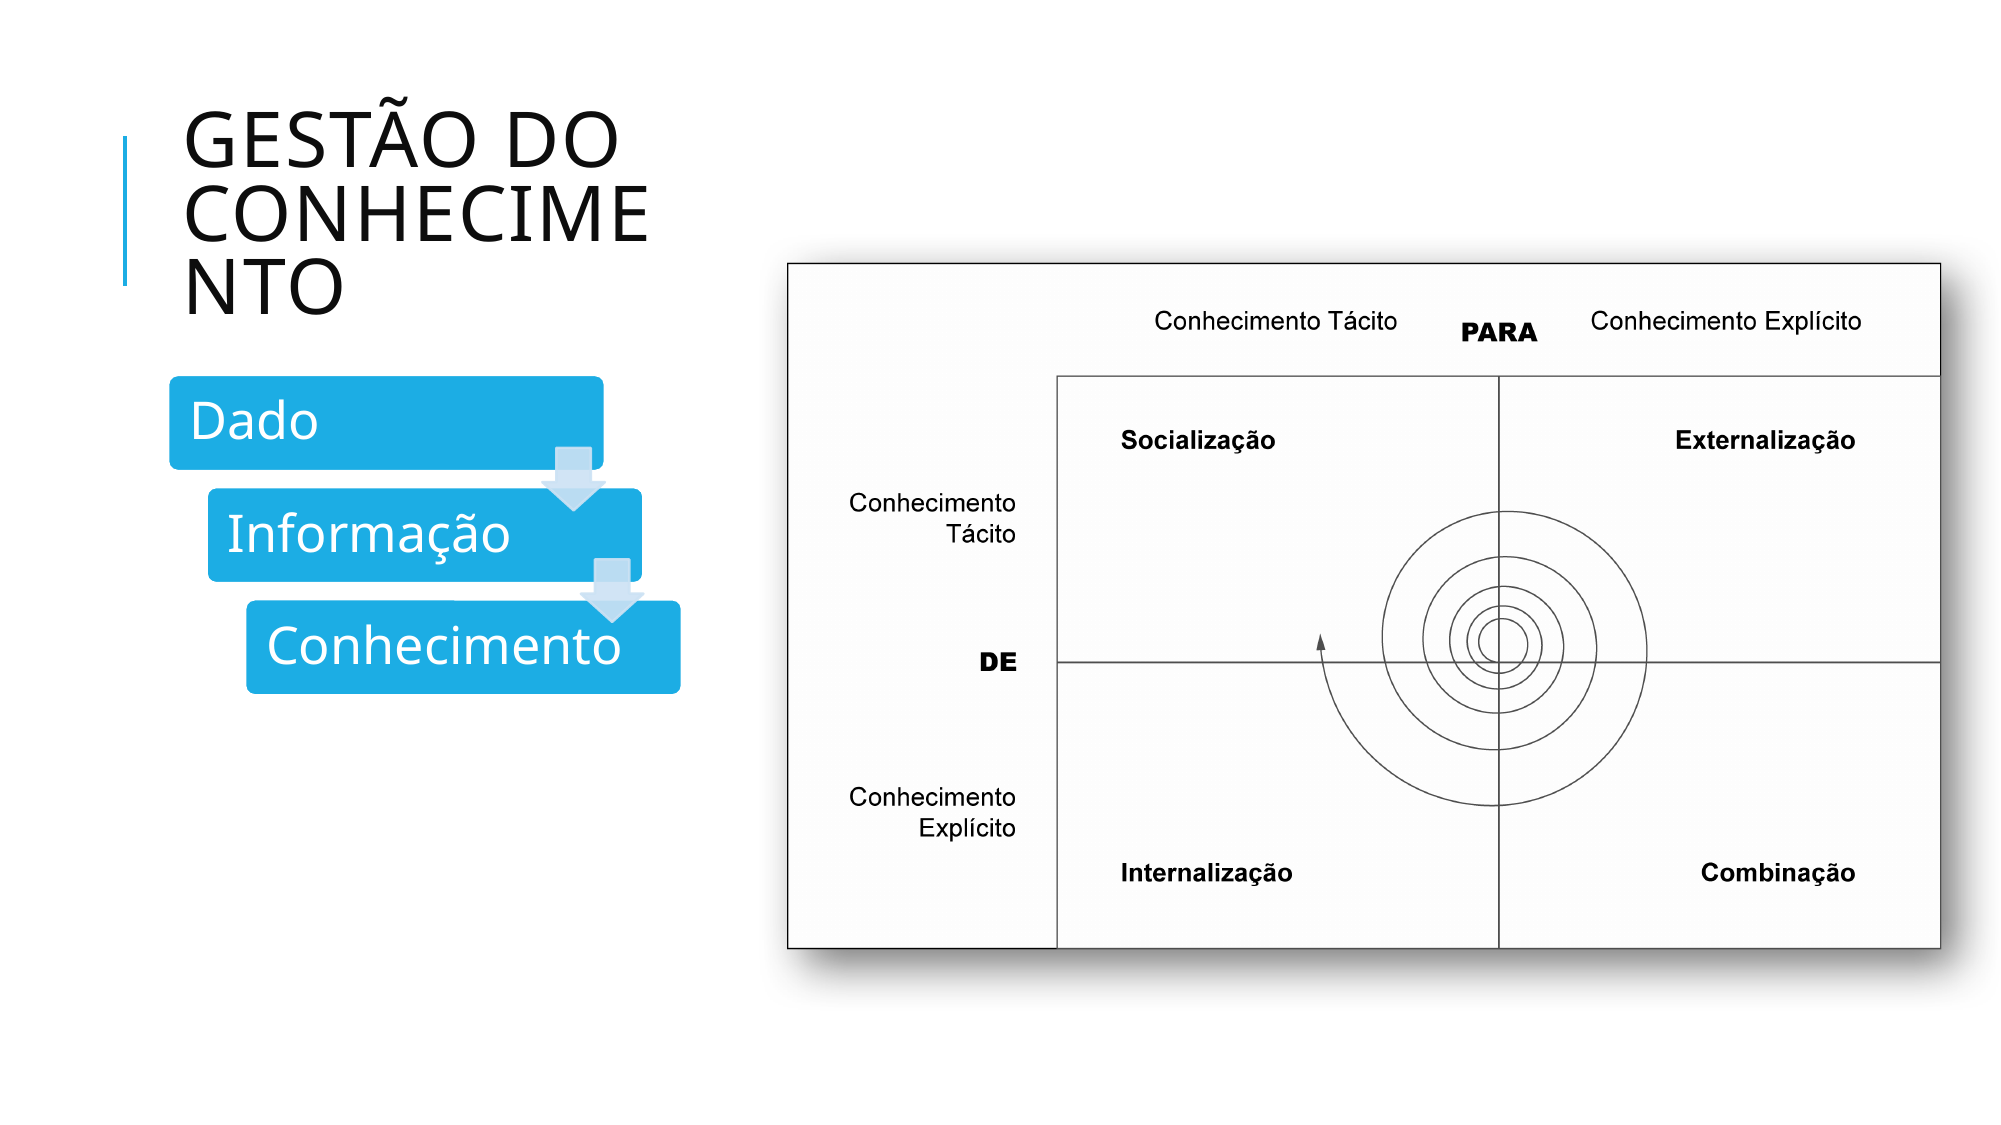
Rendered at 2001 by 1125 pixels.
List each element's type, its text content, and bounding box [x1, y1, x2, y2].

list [728, 155, 2000, 1056]
title GESTÃO DO CONHECIMENTO [168, 96, 682, 342]
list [167, 374, 683, 696]
